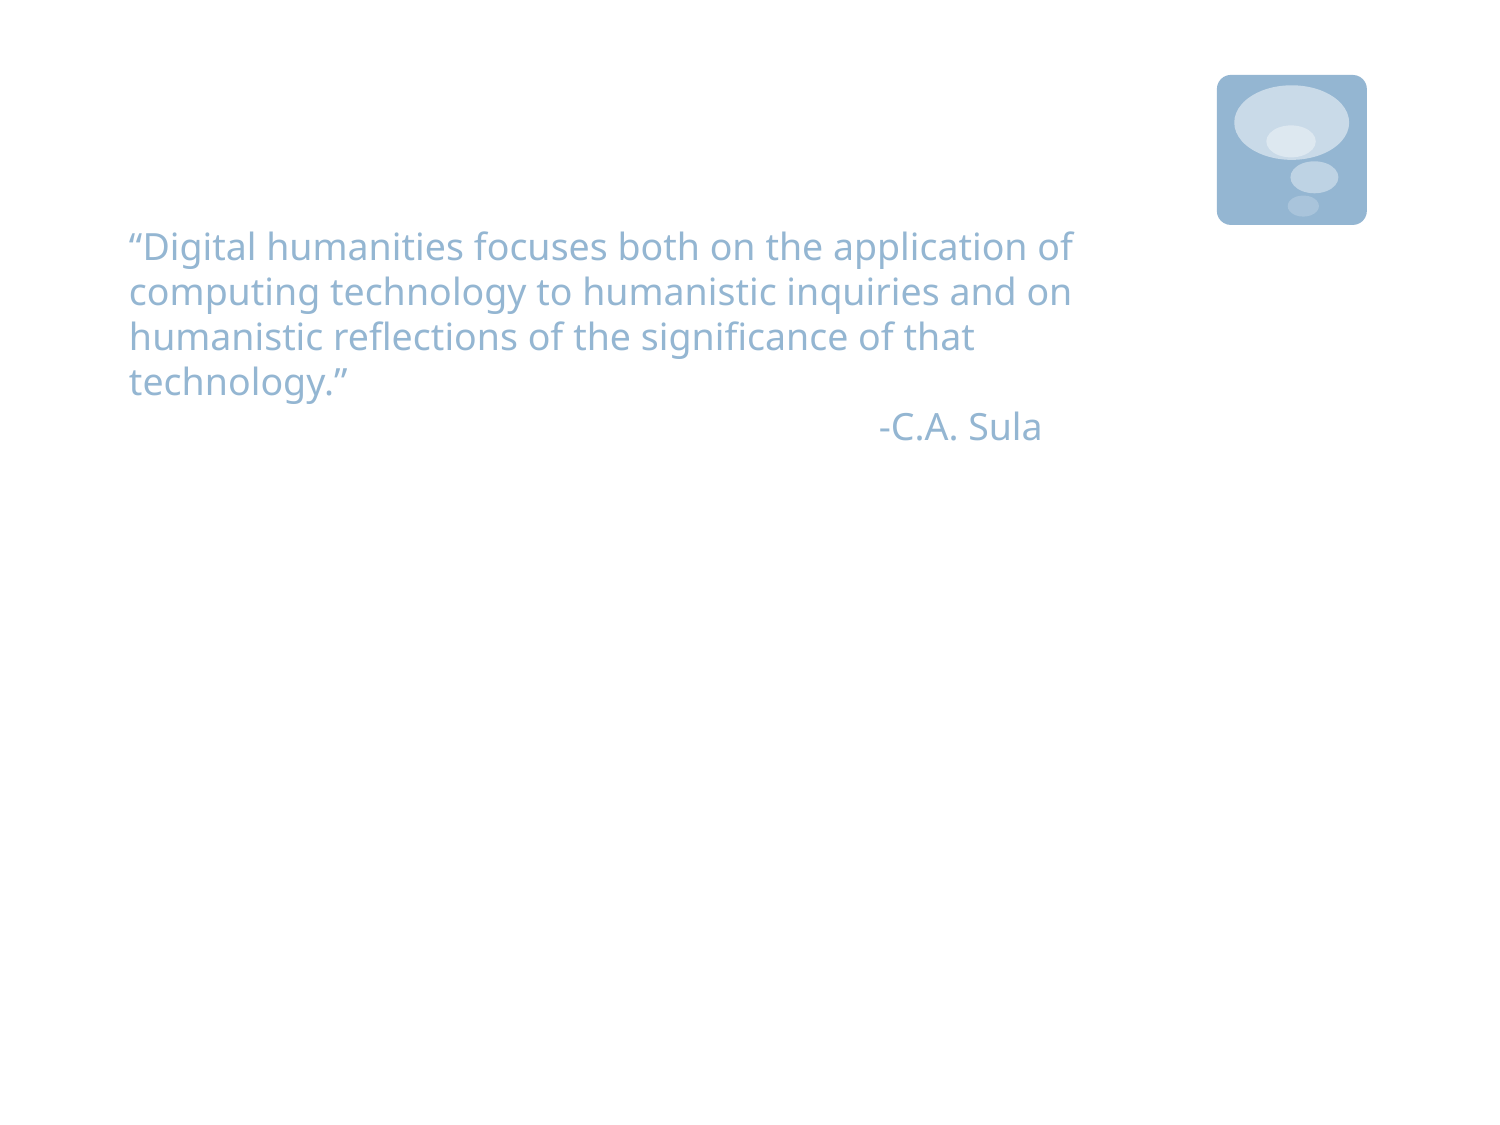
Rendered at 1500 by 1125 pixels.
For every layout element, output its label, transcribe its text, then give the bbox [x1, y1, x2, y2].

title “Digital humanities focuses both on the application of computing technology to humanistic inquiries and on humanistic reflections of the significance of that technology.” -C.A. Sula [121, 37, 1134, 456]
